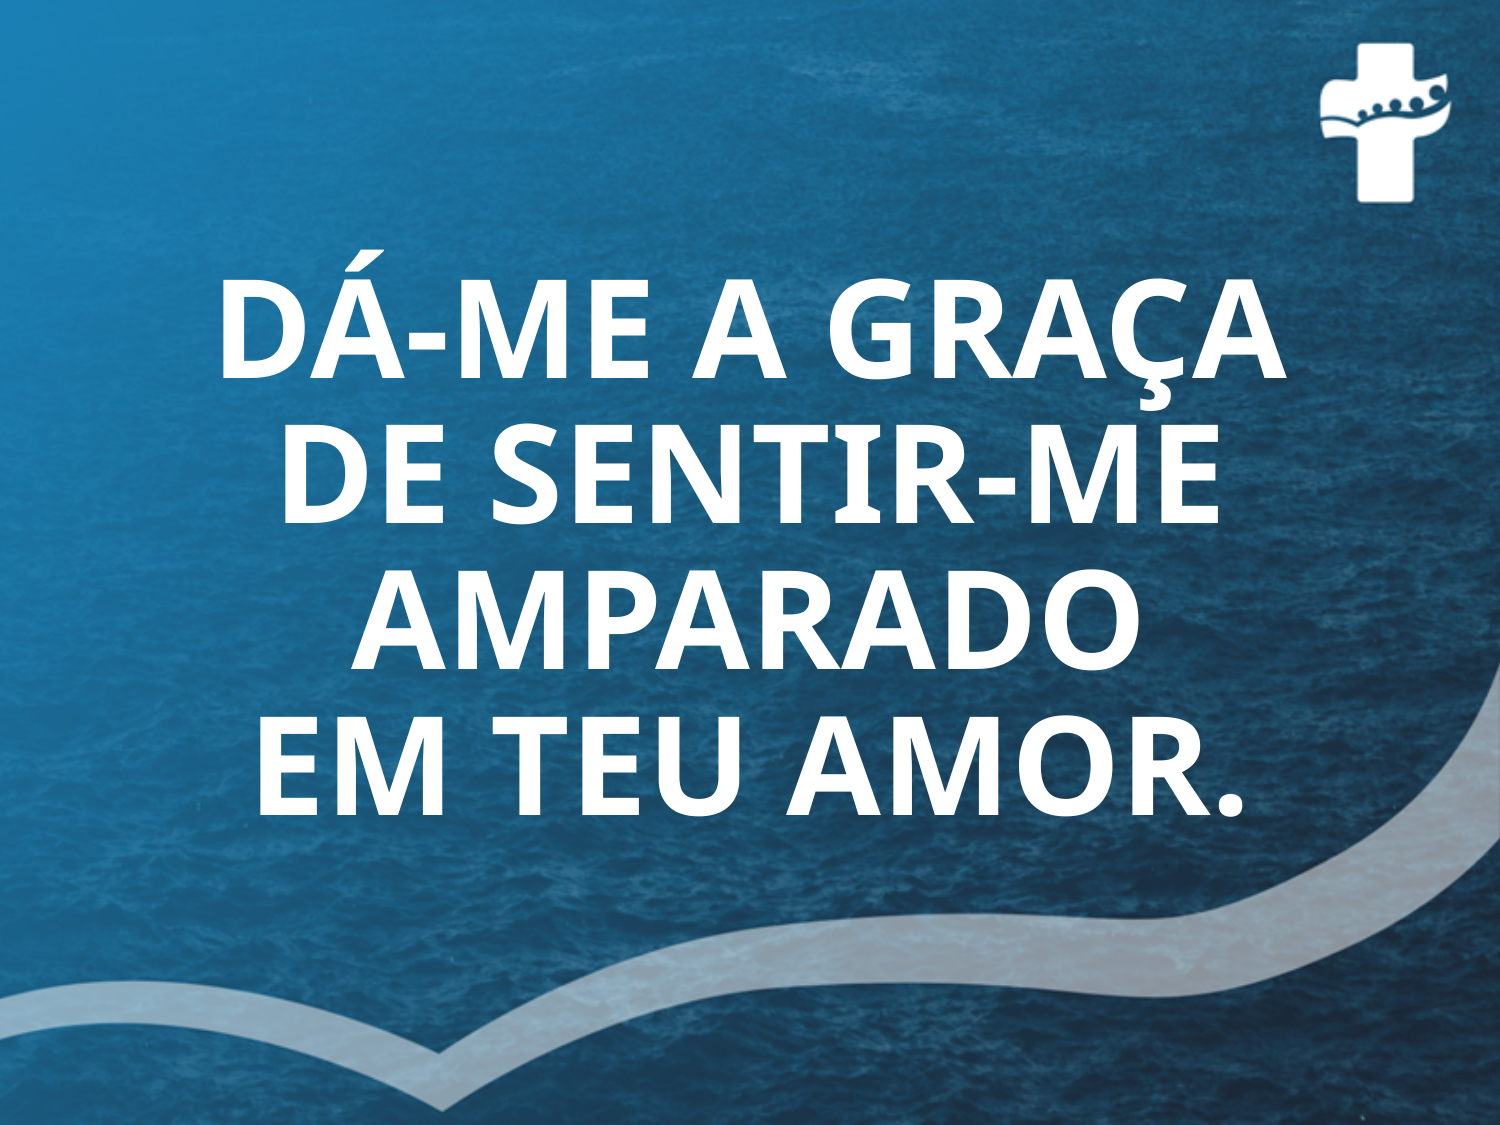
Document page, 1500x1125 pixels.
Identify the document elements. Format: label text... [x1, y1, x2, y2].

title DÁ-ME A GRAÇA DE SENTIR-ME AMPARADO EM TEU AMOR. [0, 457, 1500, 646]
picture [0, 0, 1500, 457]
picture [0, 646, 1500, 1125]
